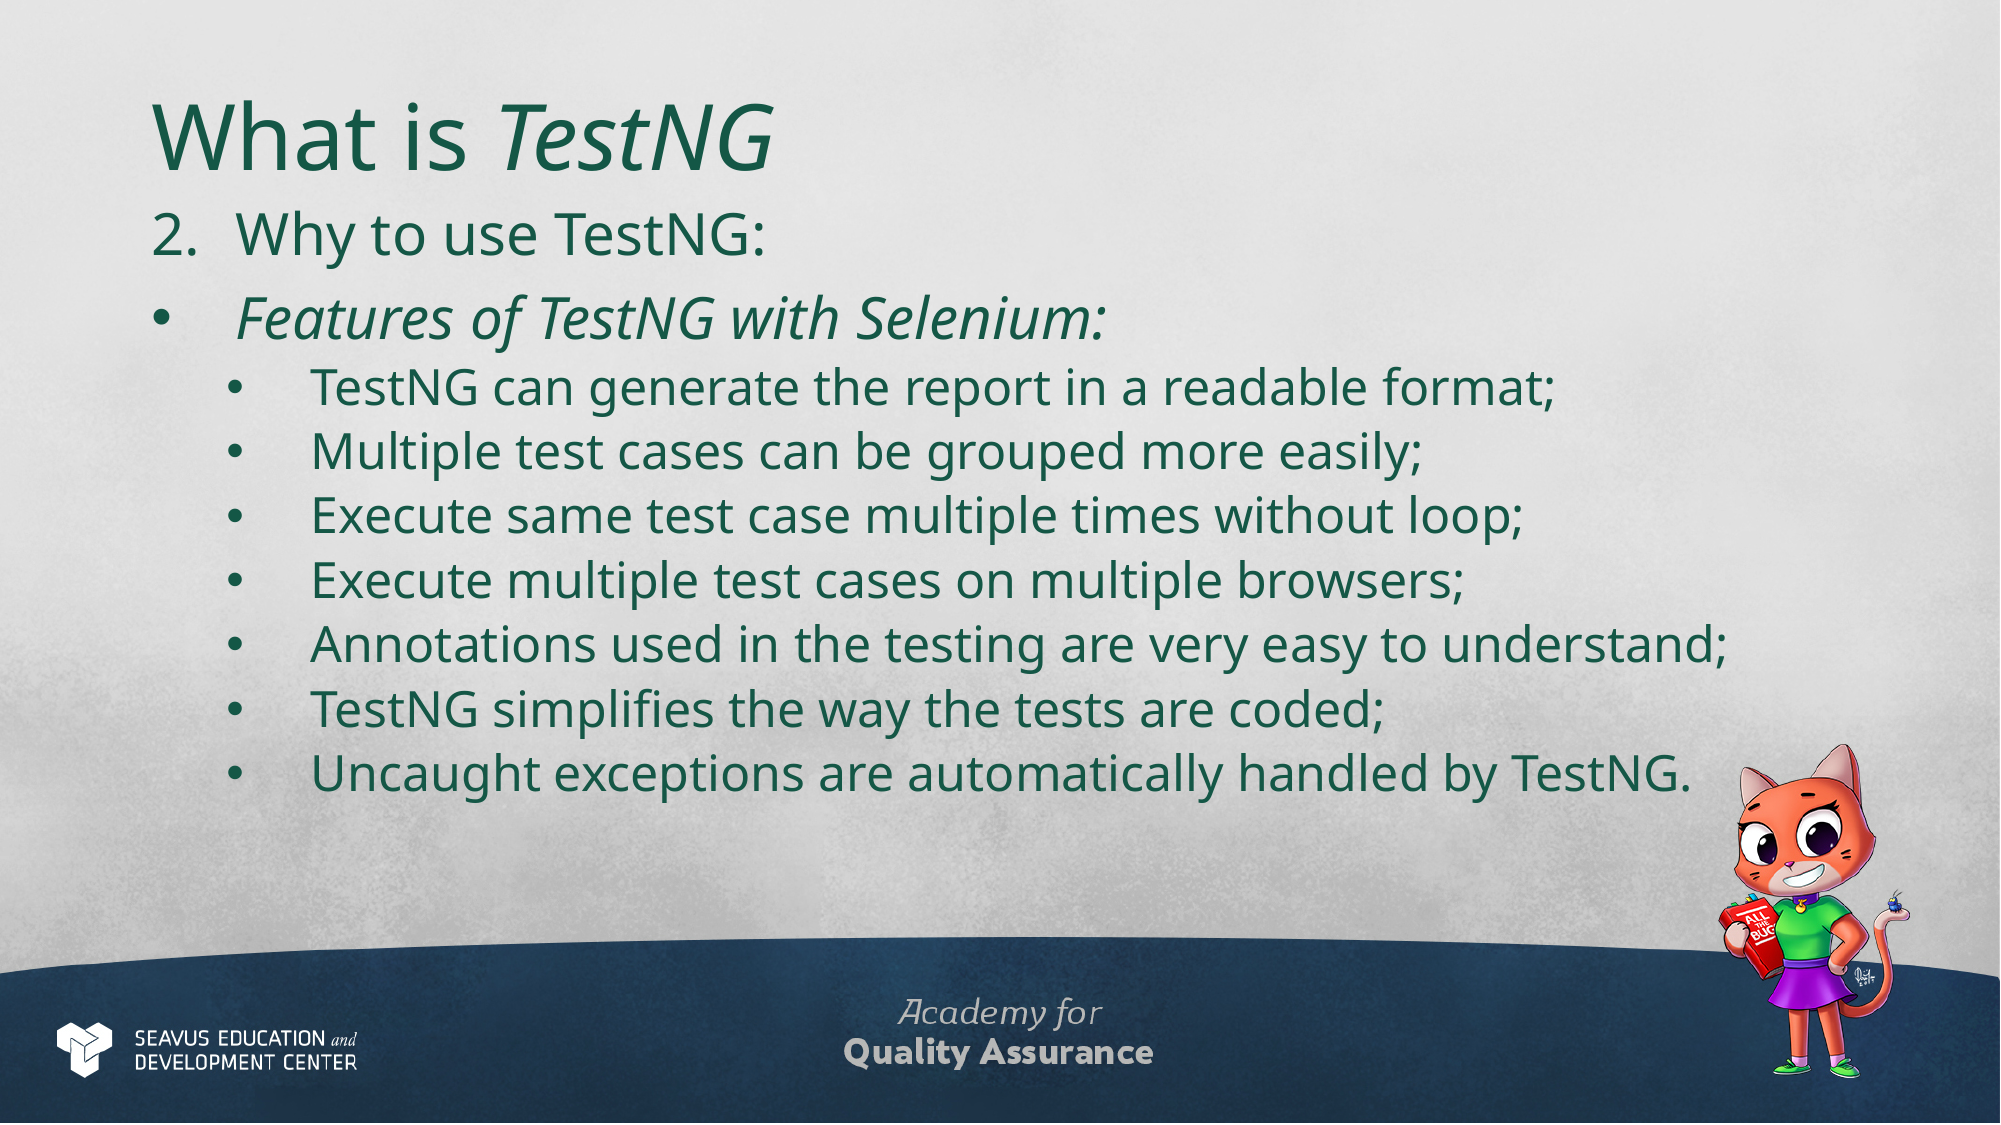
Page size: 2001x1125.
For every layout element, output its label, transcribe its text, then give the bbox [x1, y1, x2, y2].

picture [0, 0, 2001, 1125]
list Why to use TestNG: Features of TestNG with Selenium: TestNG can generate the report in a readable format; Multiple test cases can be grouped more easily; Execute same test case multiple times without loop; Execute multiple test cases on multiple browsers; Annotations used in the testing are very easy to understand; TestNG simplifies the way the tests are coded; Uncaught exceptions are automatically handled by TestNG. [136, 197, 1862, 947]
title What is TestNG [136, 54, 1862, 197]
